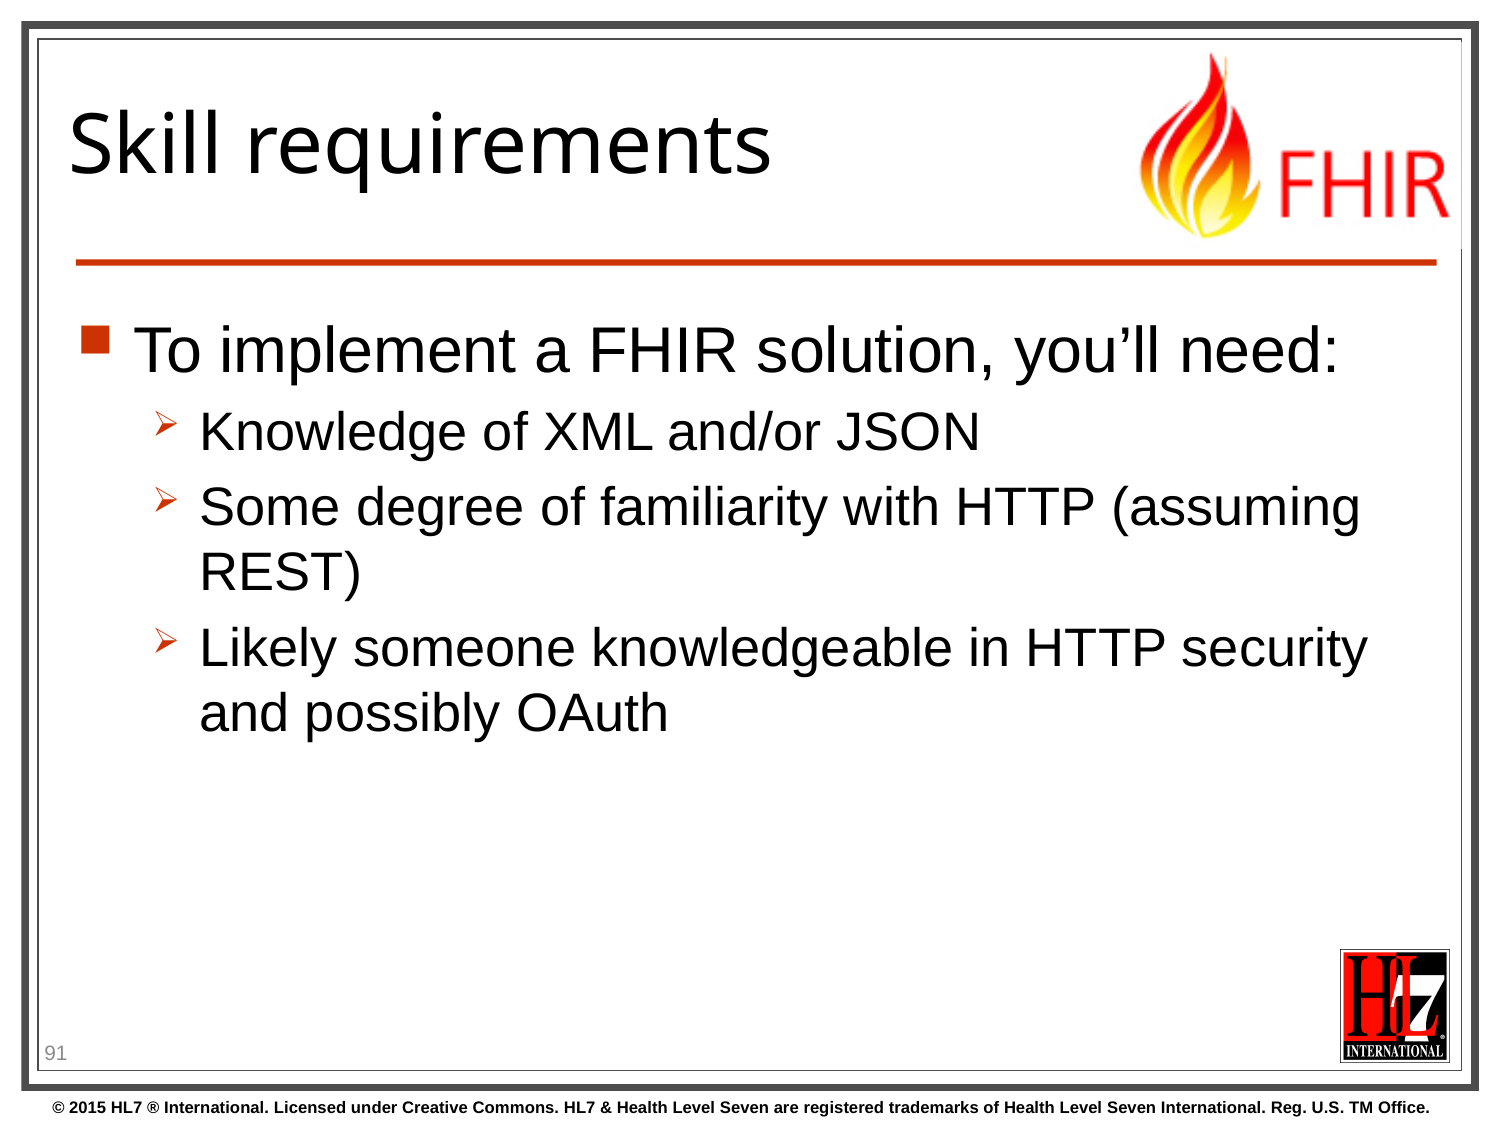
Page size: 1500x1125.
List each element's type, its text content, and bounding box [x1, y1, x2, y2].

title Skill requirements [53, 54, 1128, 244]
picture [1340, 949, 1450, 1063]
slide_number 91 [29, 1034, 148, 1071]
picture [1128, 42, 1462, 249]
list To implement a FHIR solution, you’ll need: Knowledge of XML and/or JSON Some degree of familiarity with HTTP (assuming REST) Likely someone knowledgeable in HTTP security and possibly OAuth [62, 299, 1438, 1035]
